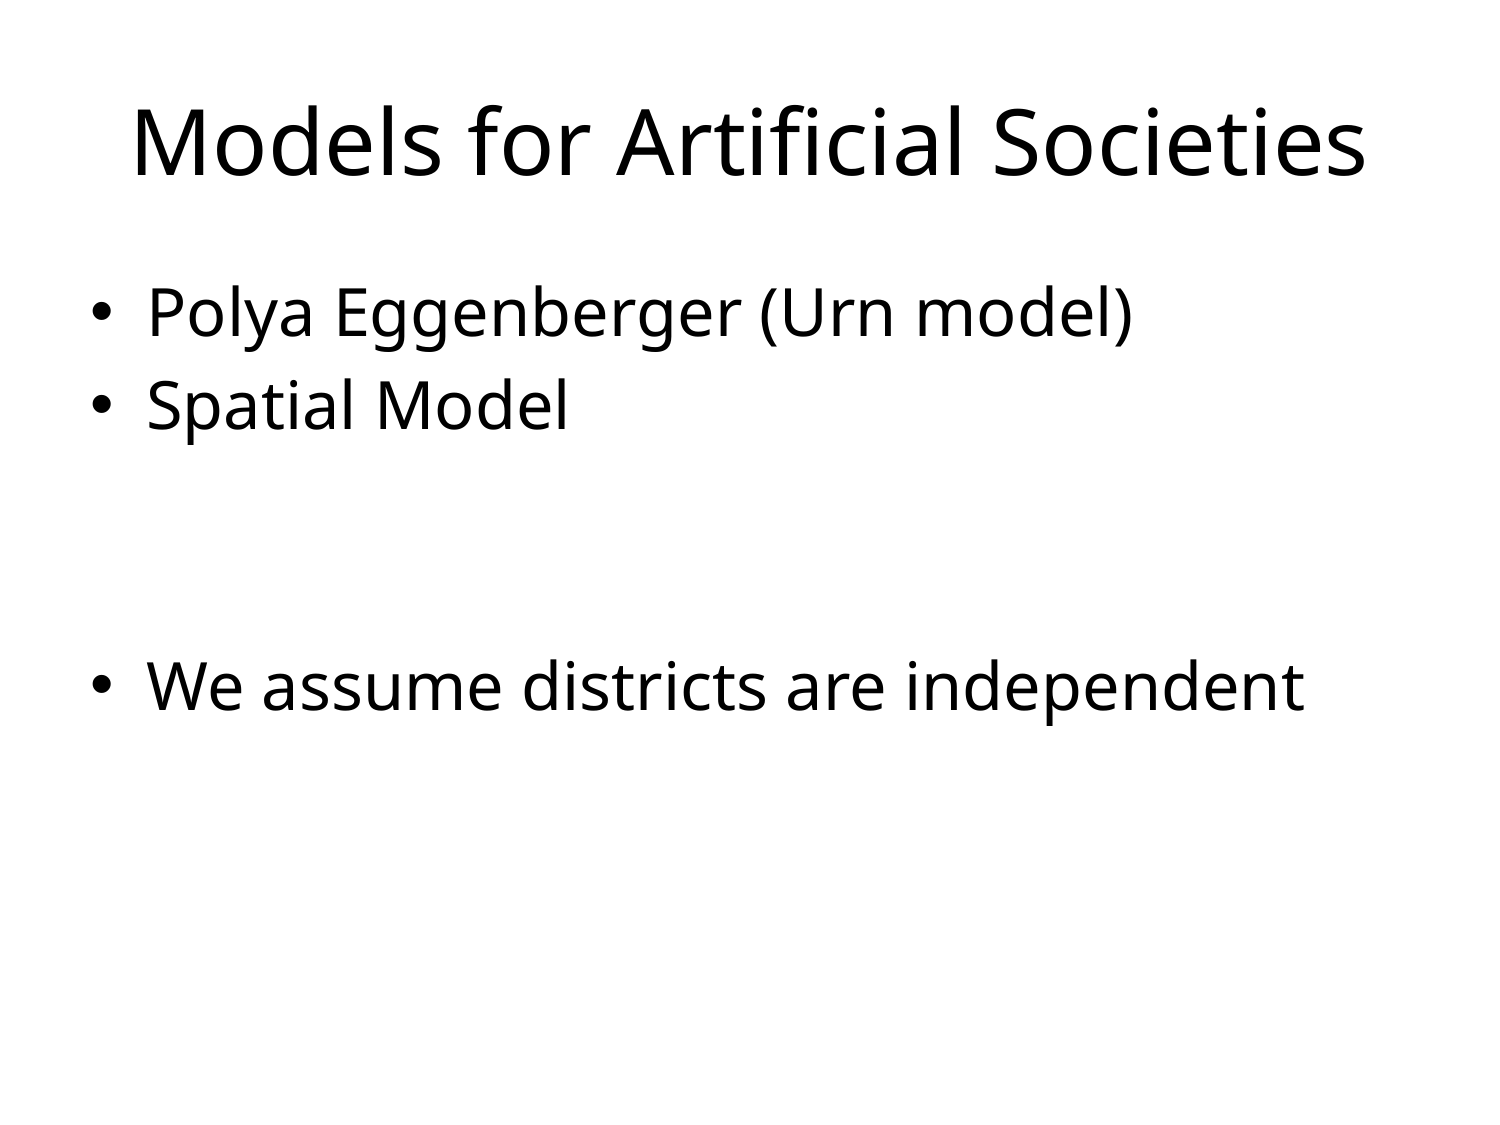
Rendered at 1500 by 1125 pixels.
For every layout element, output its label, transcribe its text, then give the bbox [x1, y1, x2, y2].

list Polya Eggenberger (Urn model) Spatial Model We assume districts are independent [75, 262, 1425, 1005]
title Models for Artificial Societies [75, 45, 1425, 233]
